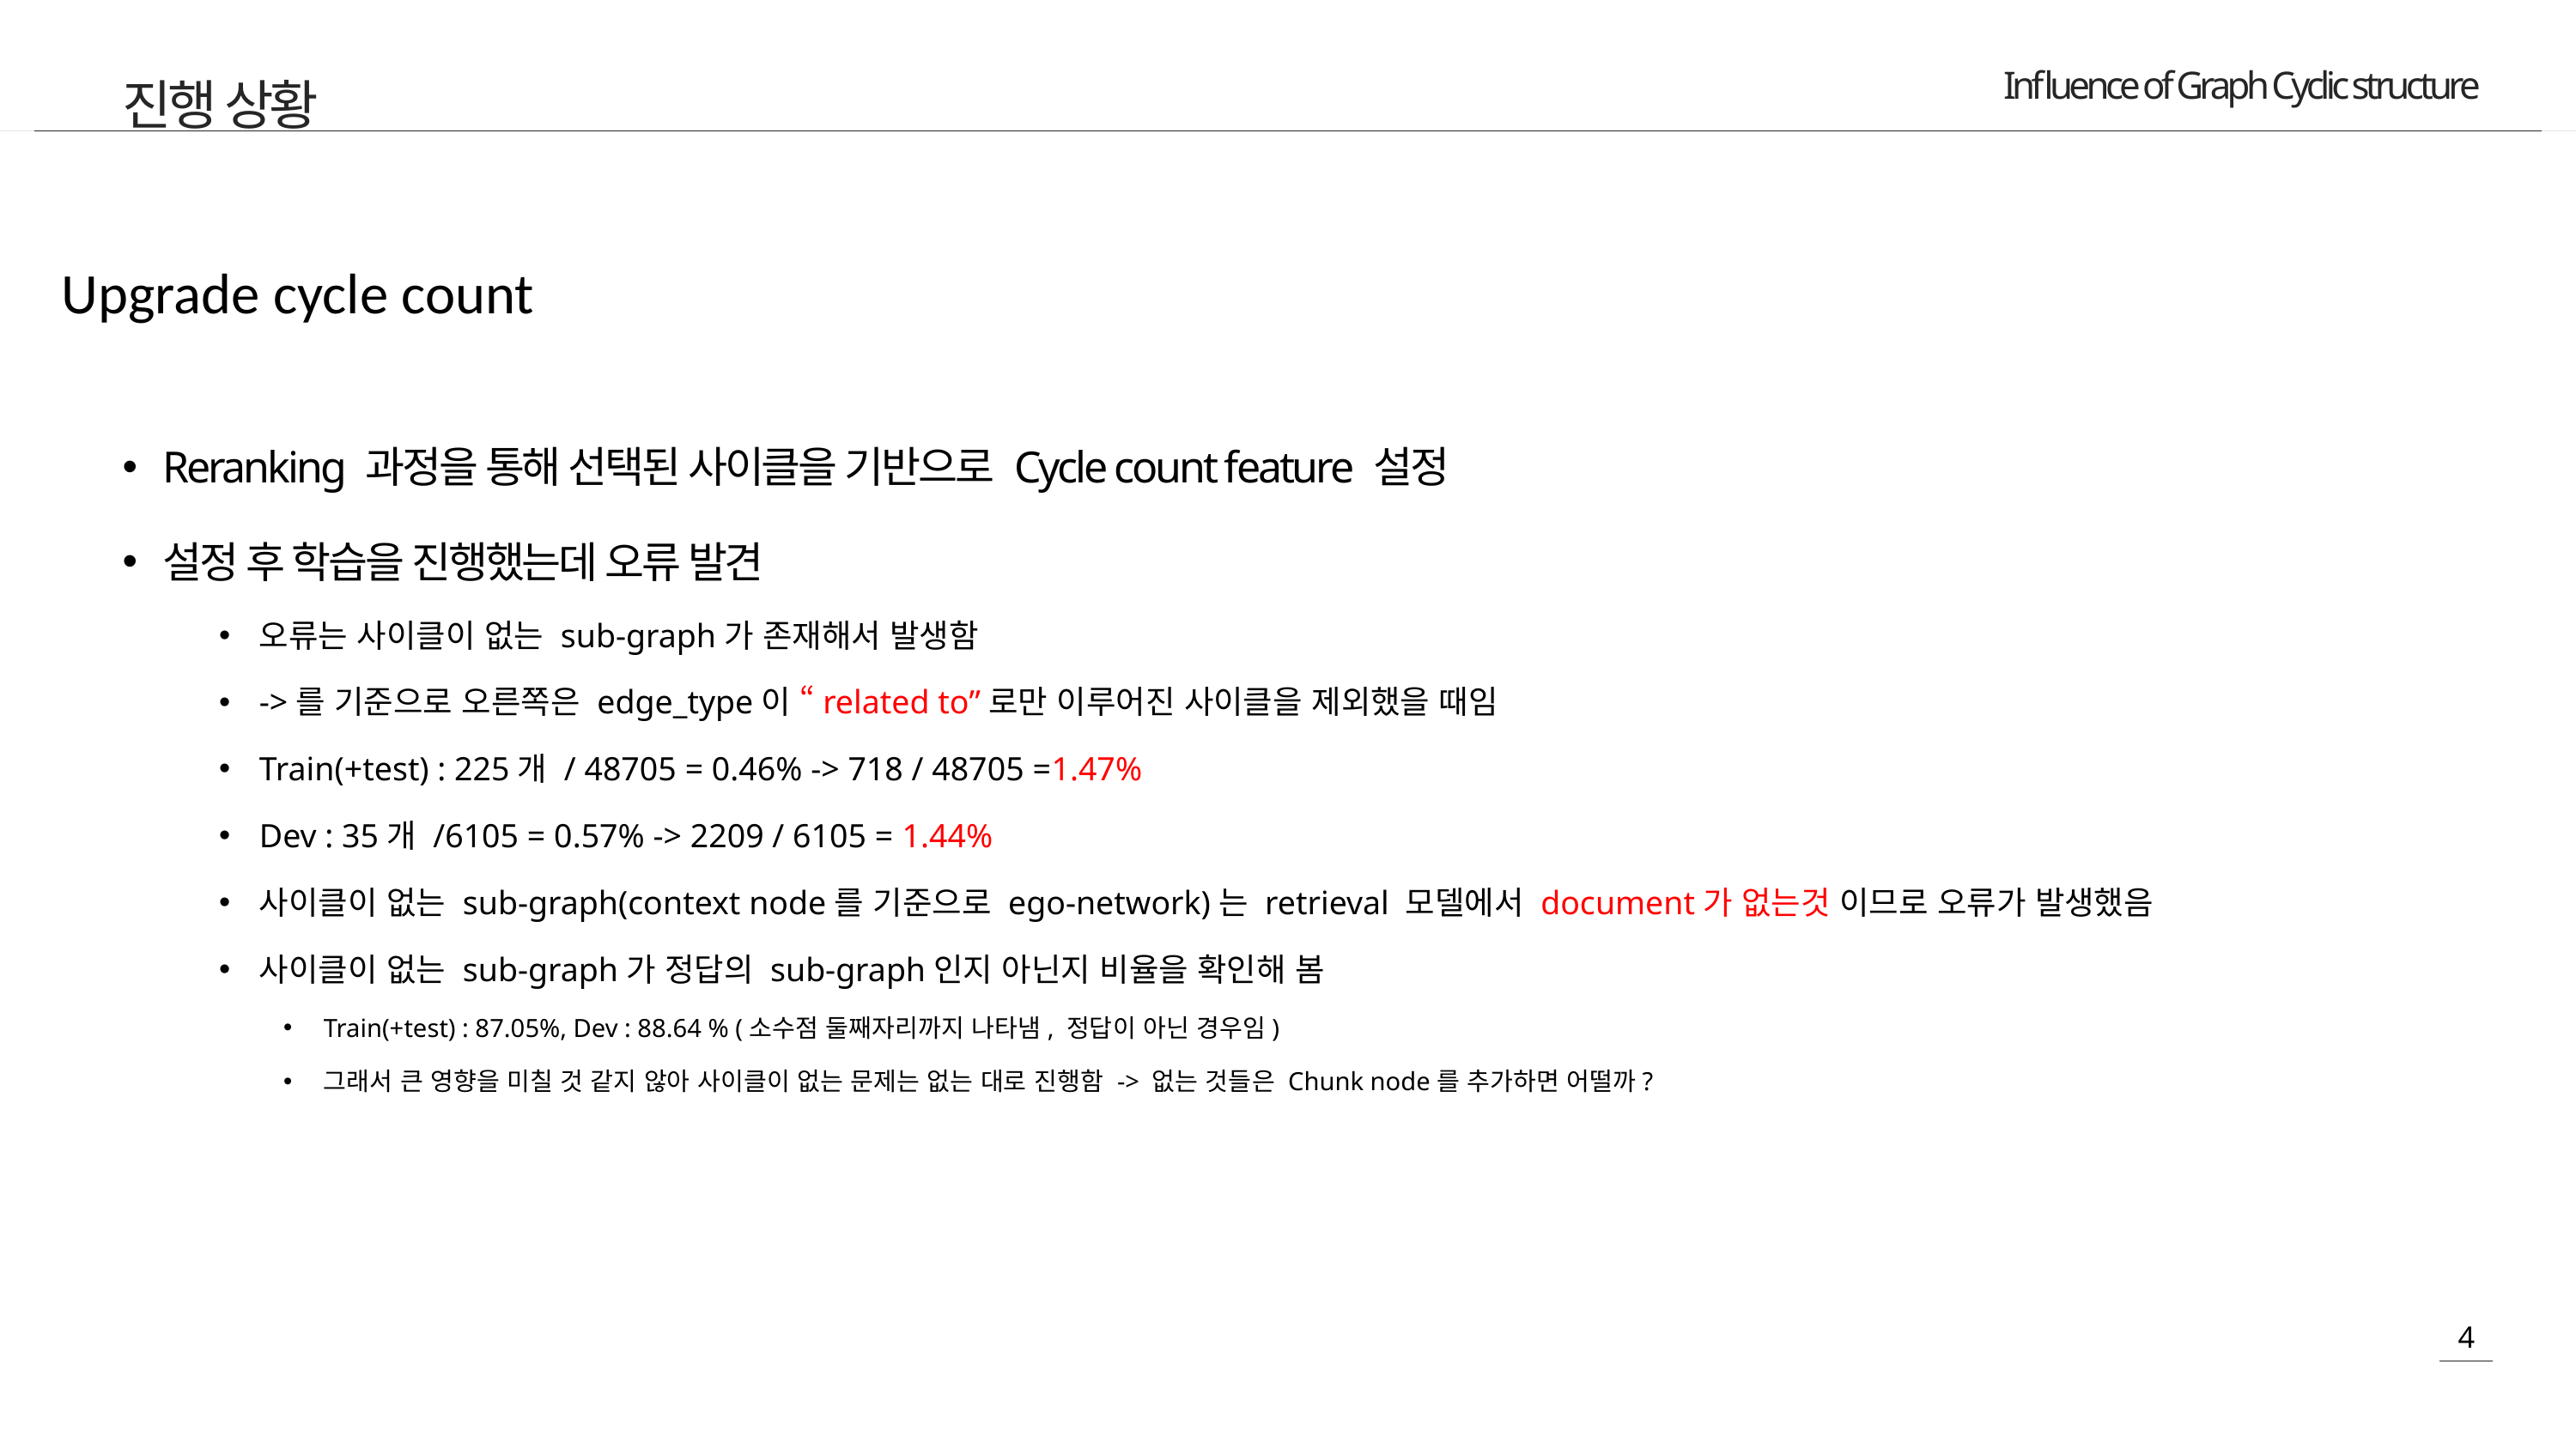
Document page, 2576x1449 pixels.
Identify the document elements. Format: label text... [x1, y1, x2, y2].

text_box Reranking 과정을 통해 선택된 사이클을 기반으로 Cycle count feature 설정 설정 후 학습을 진행했는데 오류 발견 오류는 사이클이 없는 sub-graph가 존재해서 발생함 ->를 기준으로 오른쪽은 edge_type이 “related to”로만 이루어진 사이클을 제외했을 때임 Train(+test) : 225개 / 48705 = 0.46% -> 718 / 48705 =1.47% Dev : 35개 /6105 = 0.57% -> 2209 / 6105 = 1.44% 사이클이 없는 sub-graph(context node를 기준으로 ego-network)는 retrieval 모델에서 document가 없는것 이므로 오류가 발생했음 사이클이 없는 sub-graph가 정답의 sub-graph인지 아닌지 비율을 확인해 봄 Train(+test) : 87.05%, Dev : 88.64 % (소수점 둘째자리까지 나타냄, 정답이 아닌 경우임) 그래서 큰 영향을 미칠 것 같지 않아 사이클이 없는 문제는 없는 대로 진행함 -> 없는 것들은 Chunk node를 추가하면 어떨까? [109, 408, 2265, 1449]
list 진행 상황 [109, 27, 1288, 161]
text_box Upgrade cycle count [48, 249, 1524, 331]
